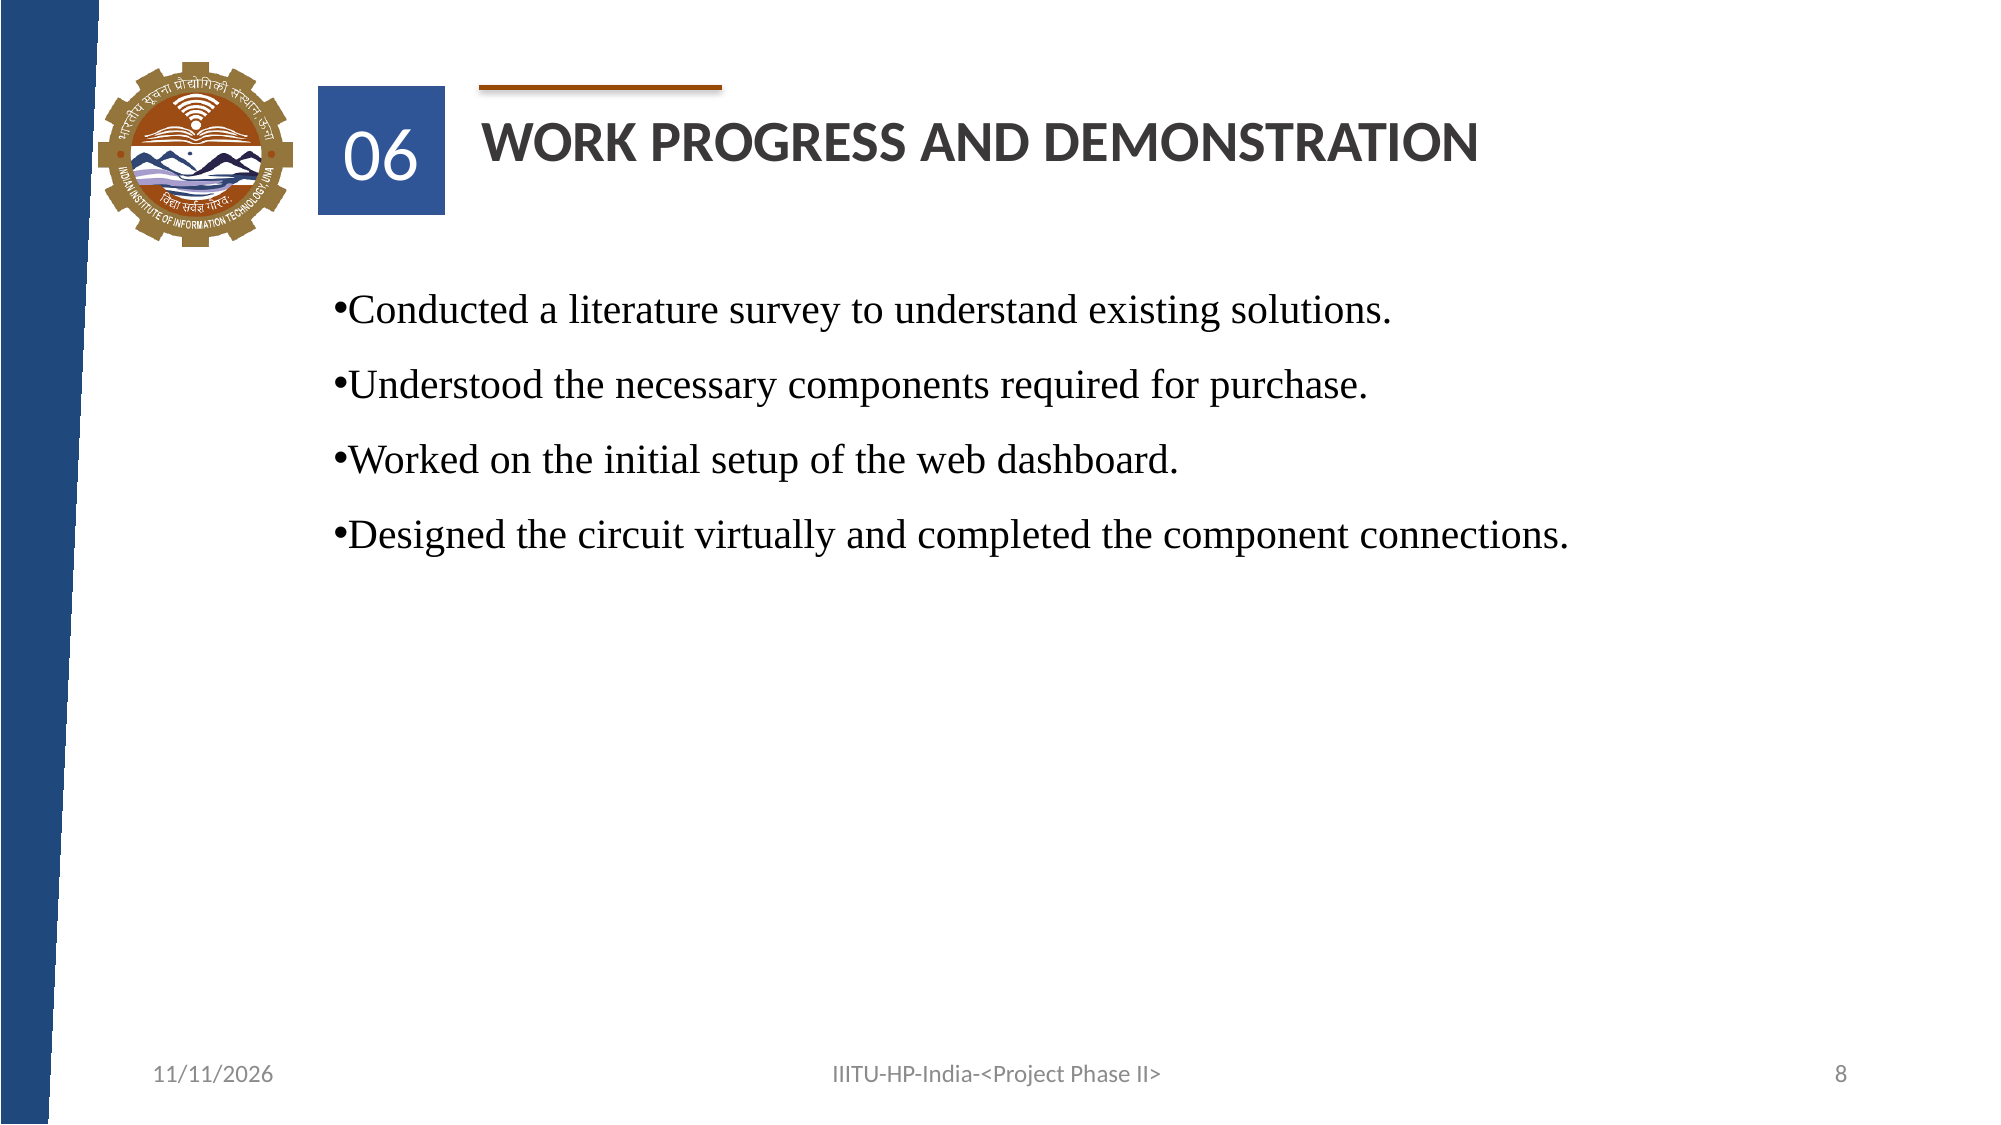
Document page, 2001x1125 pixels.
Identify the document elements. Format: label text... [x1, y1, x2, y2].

footer IIITU-HP-India-<Project Phase II> [662, 1042, 1338, 1103]
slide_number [137, 1042, 588, 1103]
picture [98, 62, 293, 247]
text_box 06 [318, 86, 445, 215]
text_box Conducted a literature survey to understand existing solutions. Understood the necessary components required for purchase. Worked on the initial setup of the web dashboard. Designed the circuit virtually and completed the component connections. [318, 249, 1715, 625]
slide_number 8 [1412, 1042, 1863, 1103]
text_box WORK PROGRESS AND DEMONSTRATION [478, 123, 1577, 174]
